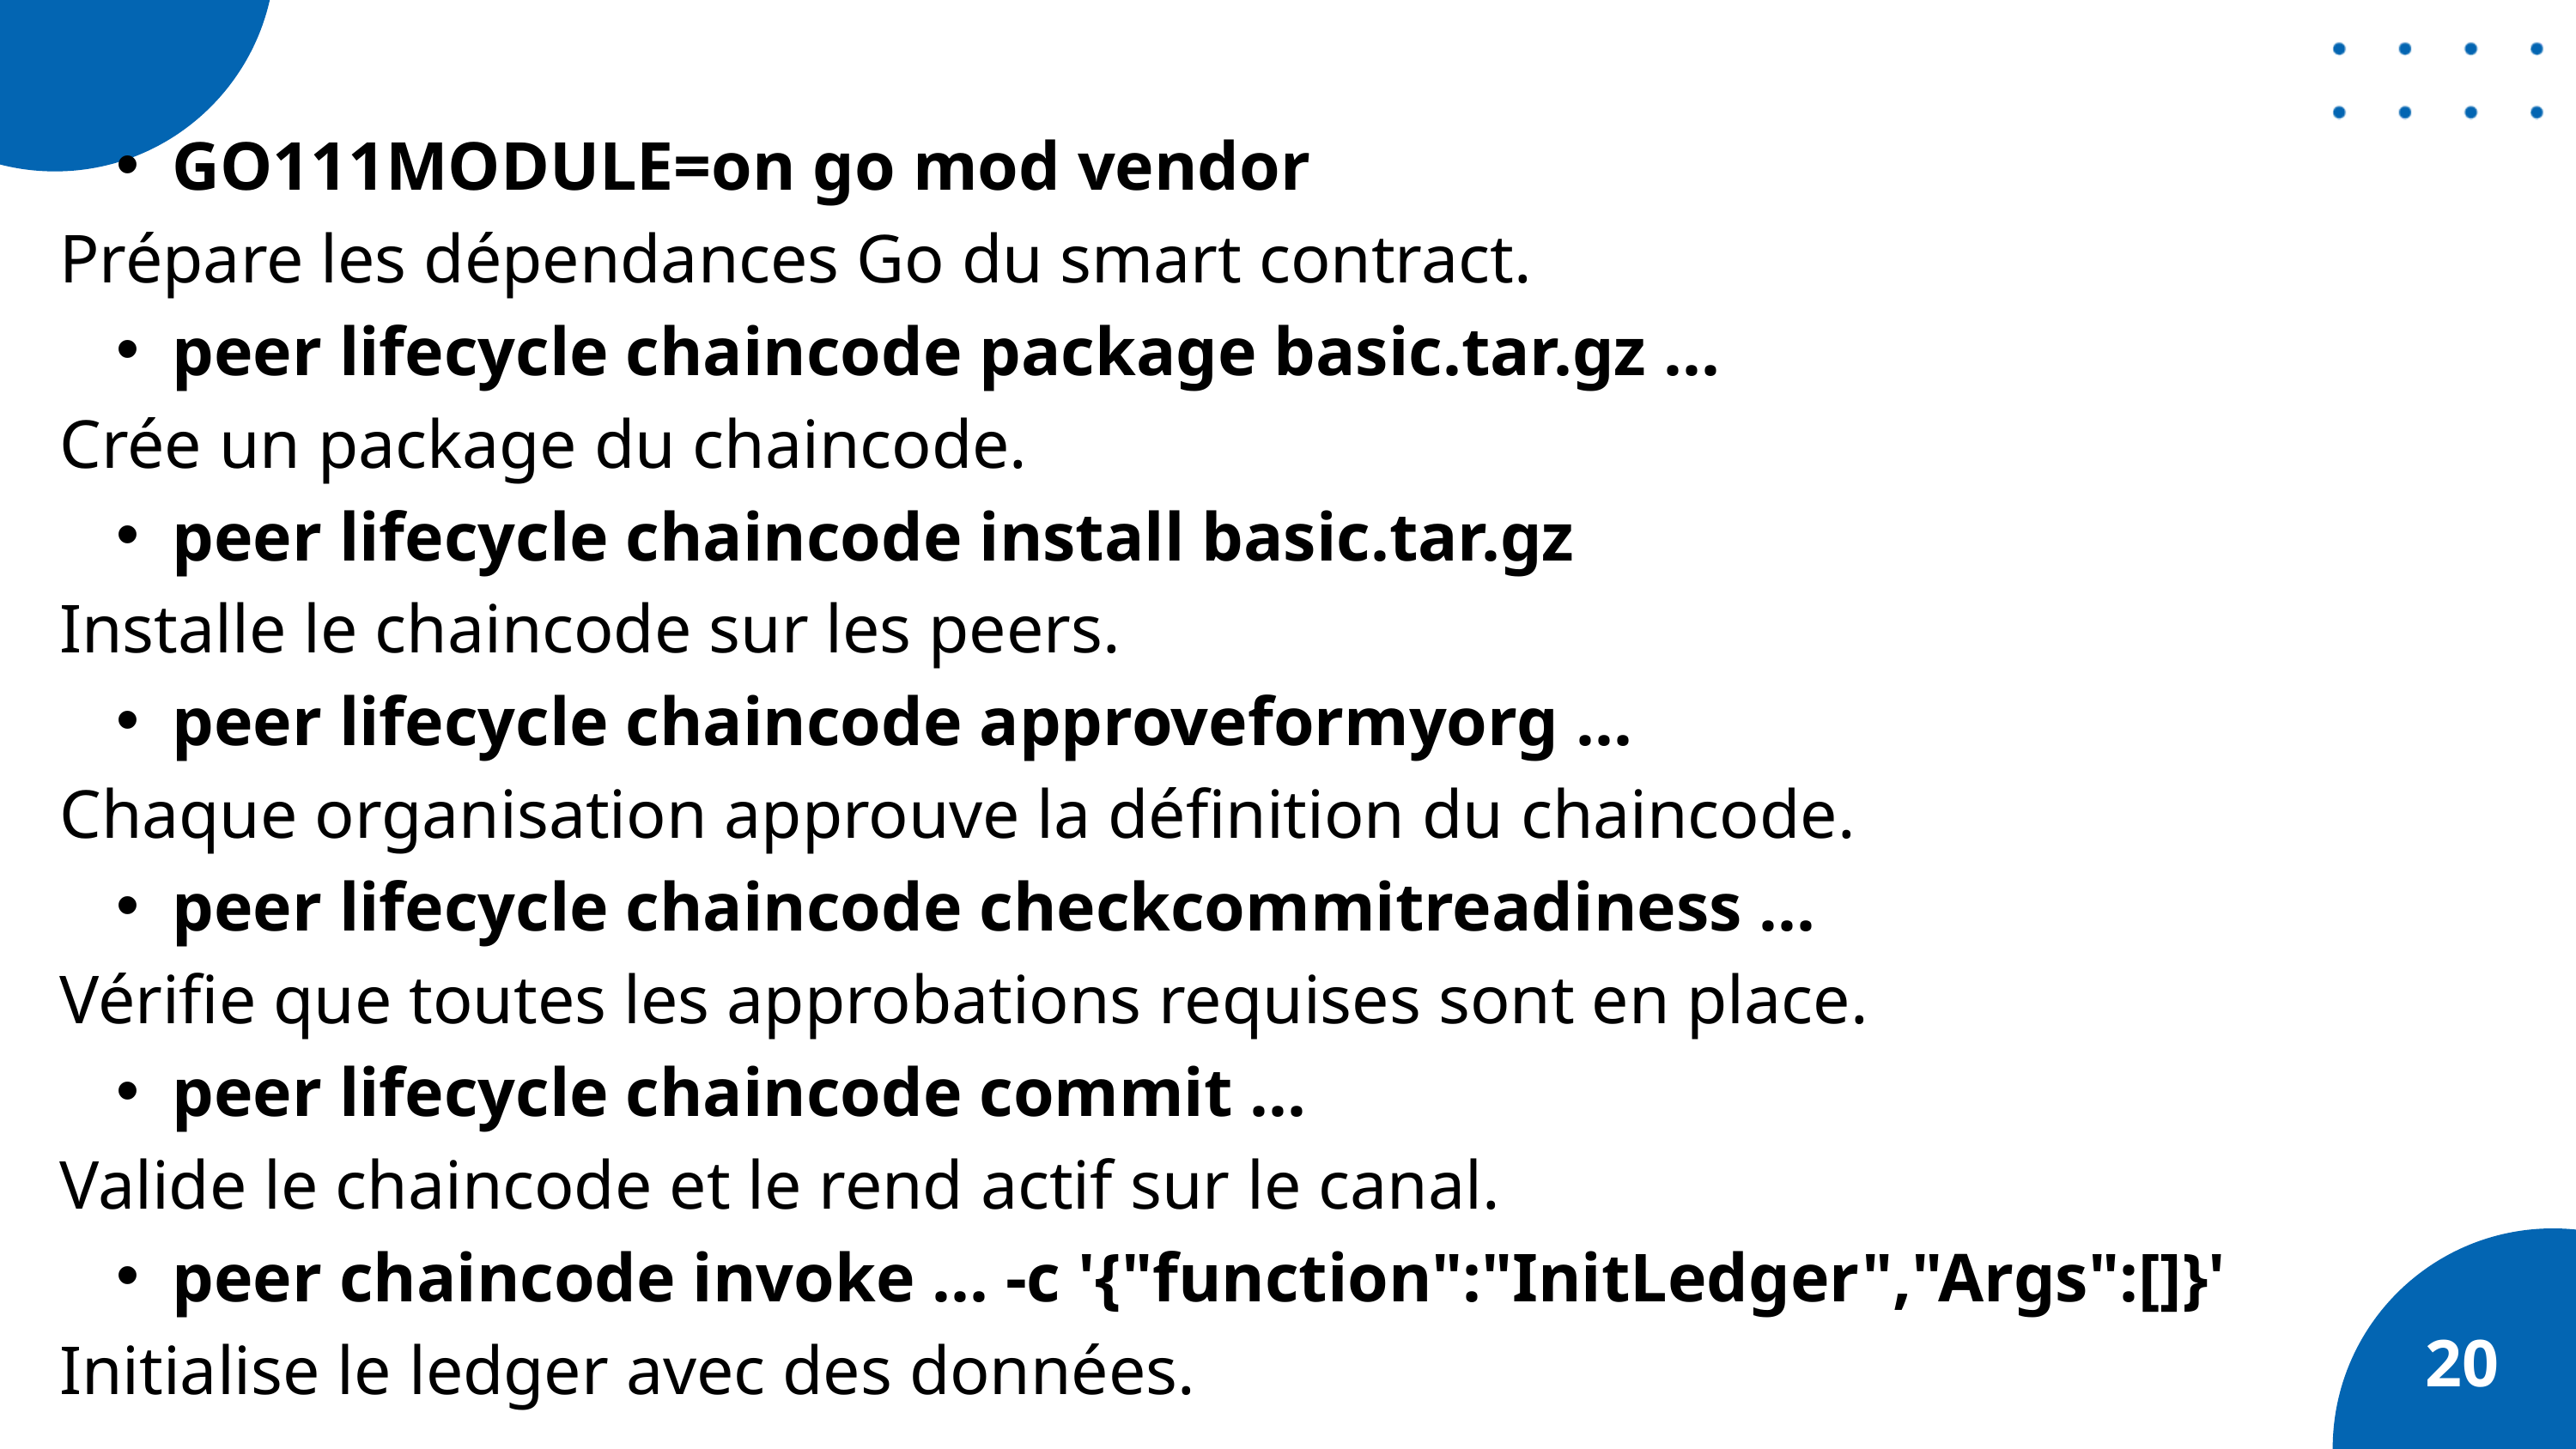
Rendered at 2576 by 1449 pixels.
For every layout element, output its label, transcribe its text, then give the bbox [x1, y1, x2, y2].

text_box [0, 0, 276, 172]
text_box [2332, 0, 2576, 120]
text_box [2332, 1228, 2576, 1449]
text_box GO111MODULE=on go mod vendor Prépare les dépendances Go du smart contract. peer lifecycle chaincode package basic.tar.gz ... Crée un package du chaincode. peer lifecycle chaincode install basic.tar.gz Installe le chaincode sur les peers. peer lifecycle chaincode approveformyorg ... Chaque organisation approuve la définition du chaincode. peer lifecycle chaincode checkcommitreadiness ... Vérifie que toutes les approbations requises sont en place. peer lifecycle chaincode commit ... Valide le chaincode et le rend actif sur le canal. peer chaincode invoke ... -c '{"function":"InitLedger","Args":[]}' Initialise le ledger avec des données. [59, 110, 2517, 1449]
